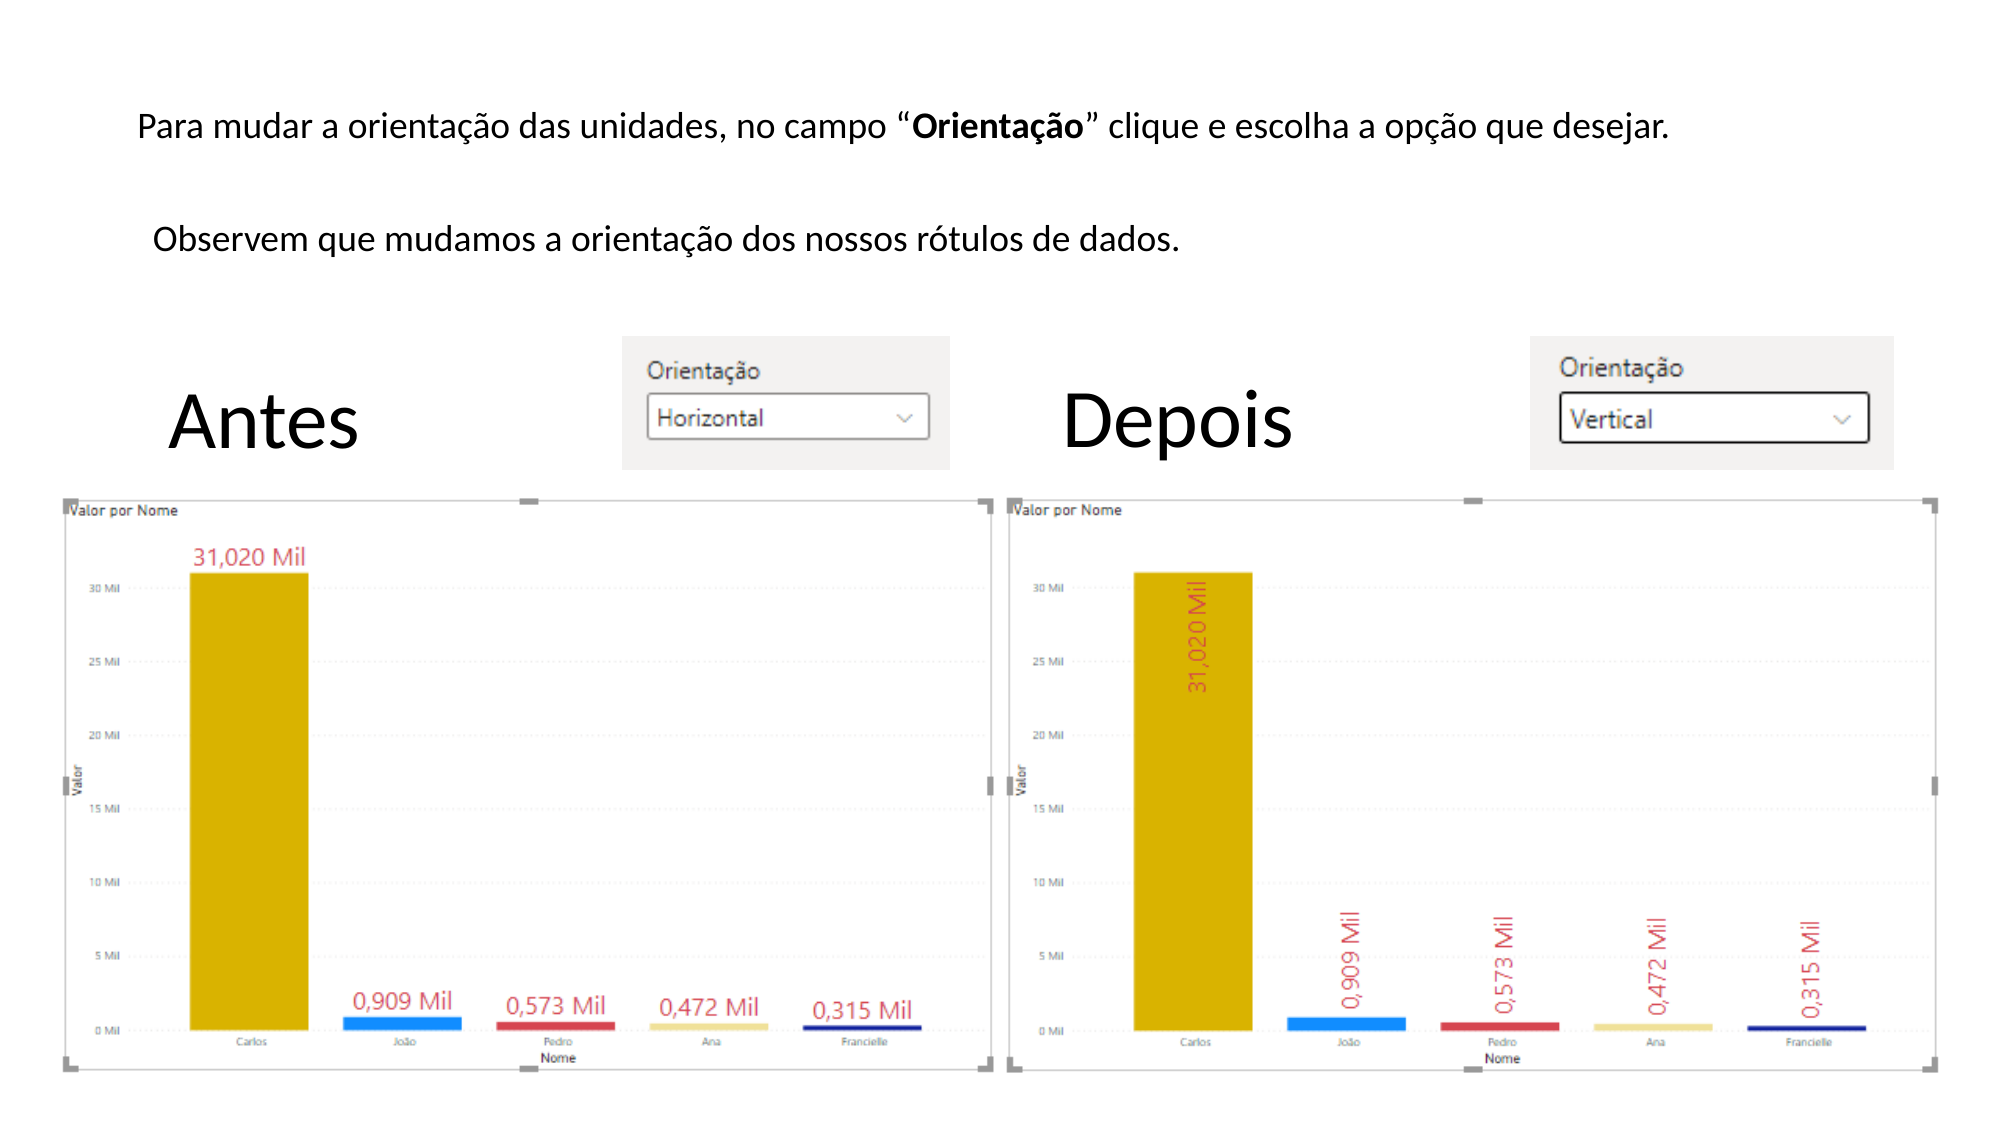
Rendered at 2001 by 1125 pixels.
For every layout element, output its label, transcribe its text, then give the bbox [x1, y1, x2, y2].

picture [1004, 495, 1943, 1076]
text_box Para mudar a orientação das unidades, no campo “Orientação” clique e escolha a opção que desejar. [122, 93, 1781, 153]
text_box Observem que mudamos a orientação dos nossos rótulos de dados. [138, 206, 1197, 267]
text_box Antes [153, 358, 376, 473]
picture [622, 336, 950, 470]
picture [57, 494, 1001, 1077]
text_box Depois [1047, 356, 1310, 472]
picture [1530, 336, 1894, 470]
